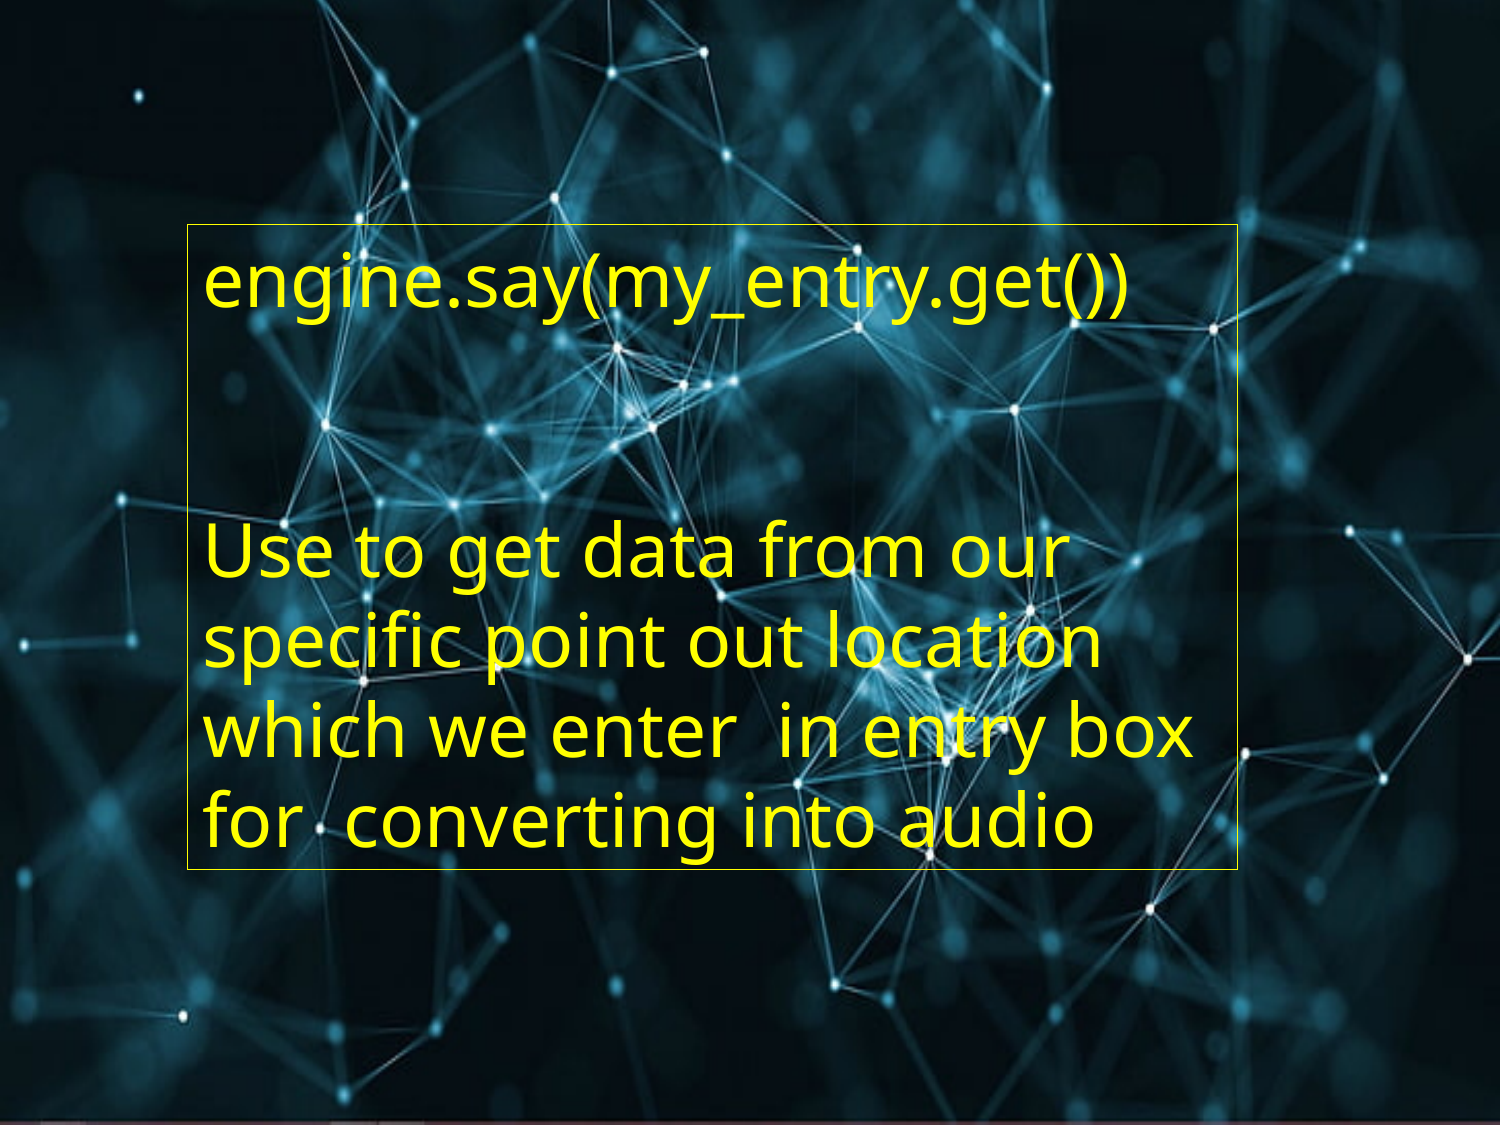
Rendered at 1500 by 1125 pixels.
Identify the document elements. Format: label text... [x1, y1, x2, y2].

text_box engine.say(my_entry.get()) Use to get data from our specific point out location which we enter in entry box for converting into audio [187, 224, 1238, 870]
picture [0, 0, 1500, 1125]
